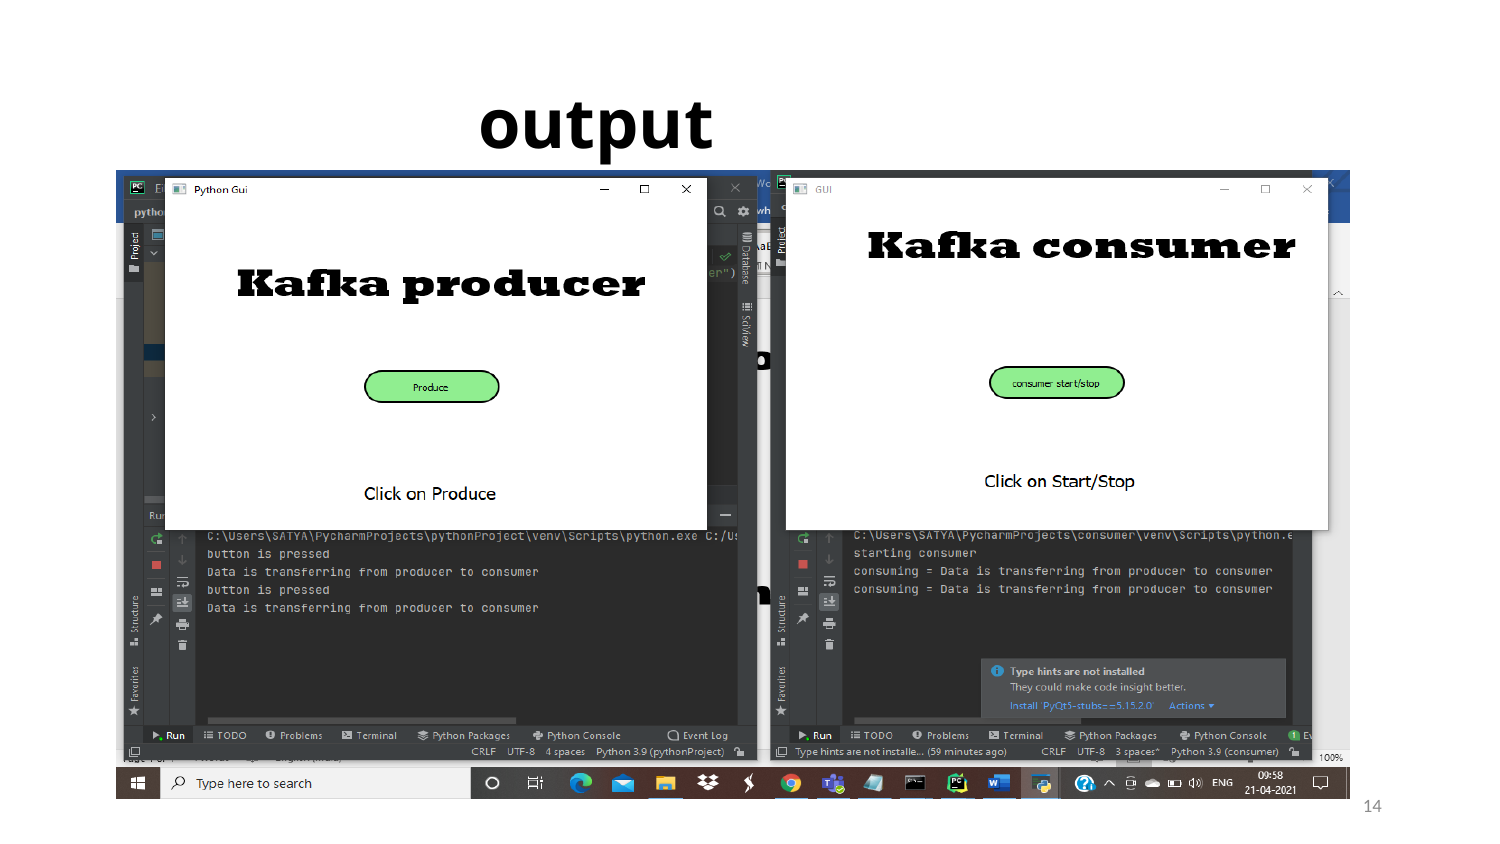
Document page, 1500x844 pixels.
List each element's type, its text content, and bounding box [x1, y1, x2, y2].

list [116, 170, 1350, 799]
slide_number 14 [1059, 782, 1397, 827]
title output [103, 44, 1397, 208]
